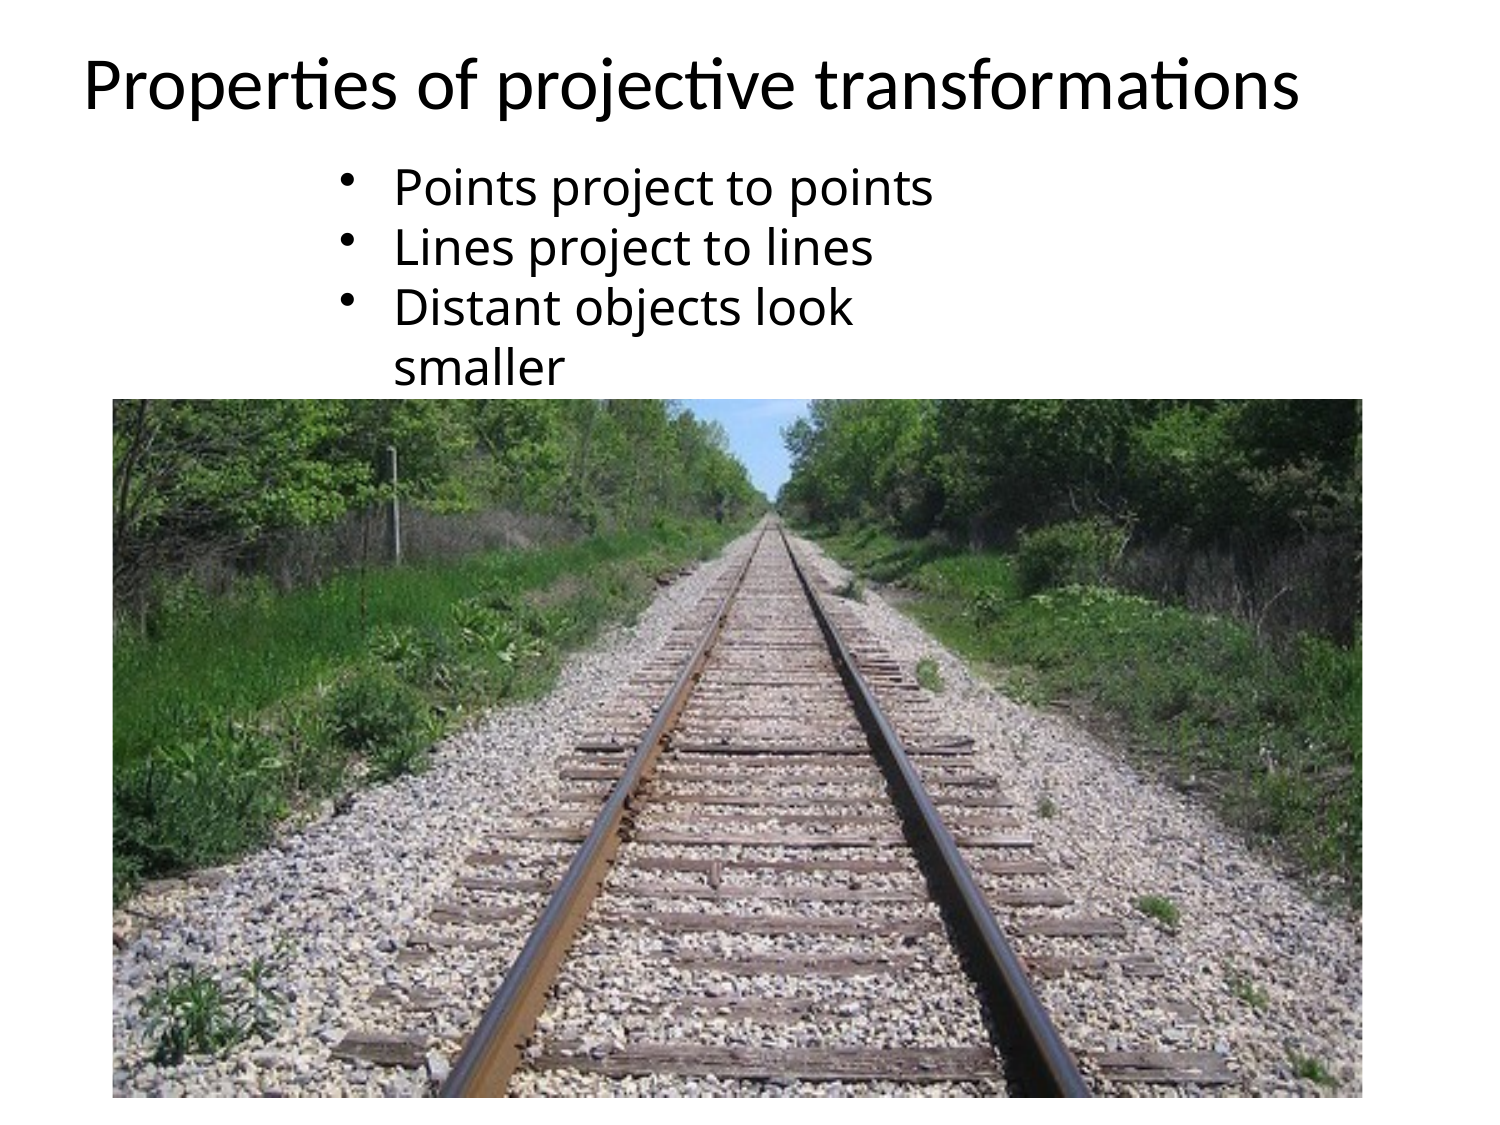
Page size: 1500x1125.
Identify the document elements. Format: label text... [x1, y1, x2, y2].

text_box Points project to points Lines project to lines Distant objects look smaller [337, 153, 1013, 396]
title Properties of projective transformations [81, 0, 1419, 174]
text_box [112, 399, 1363, 1098]
